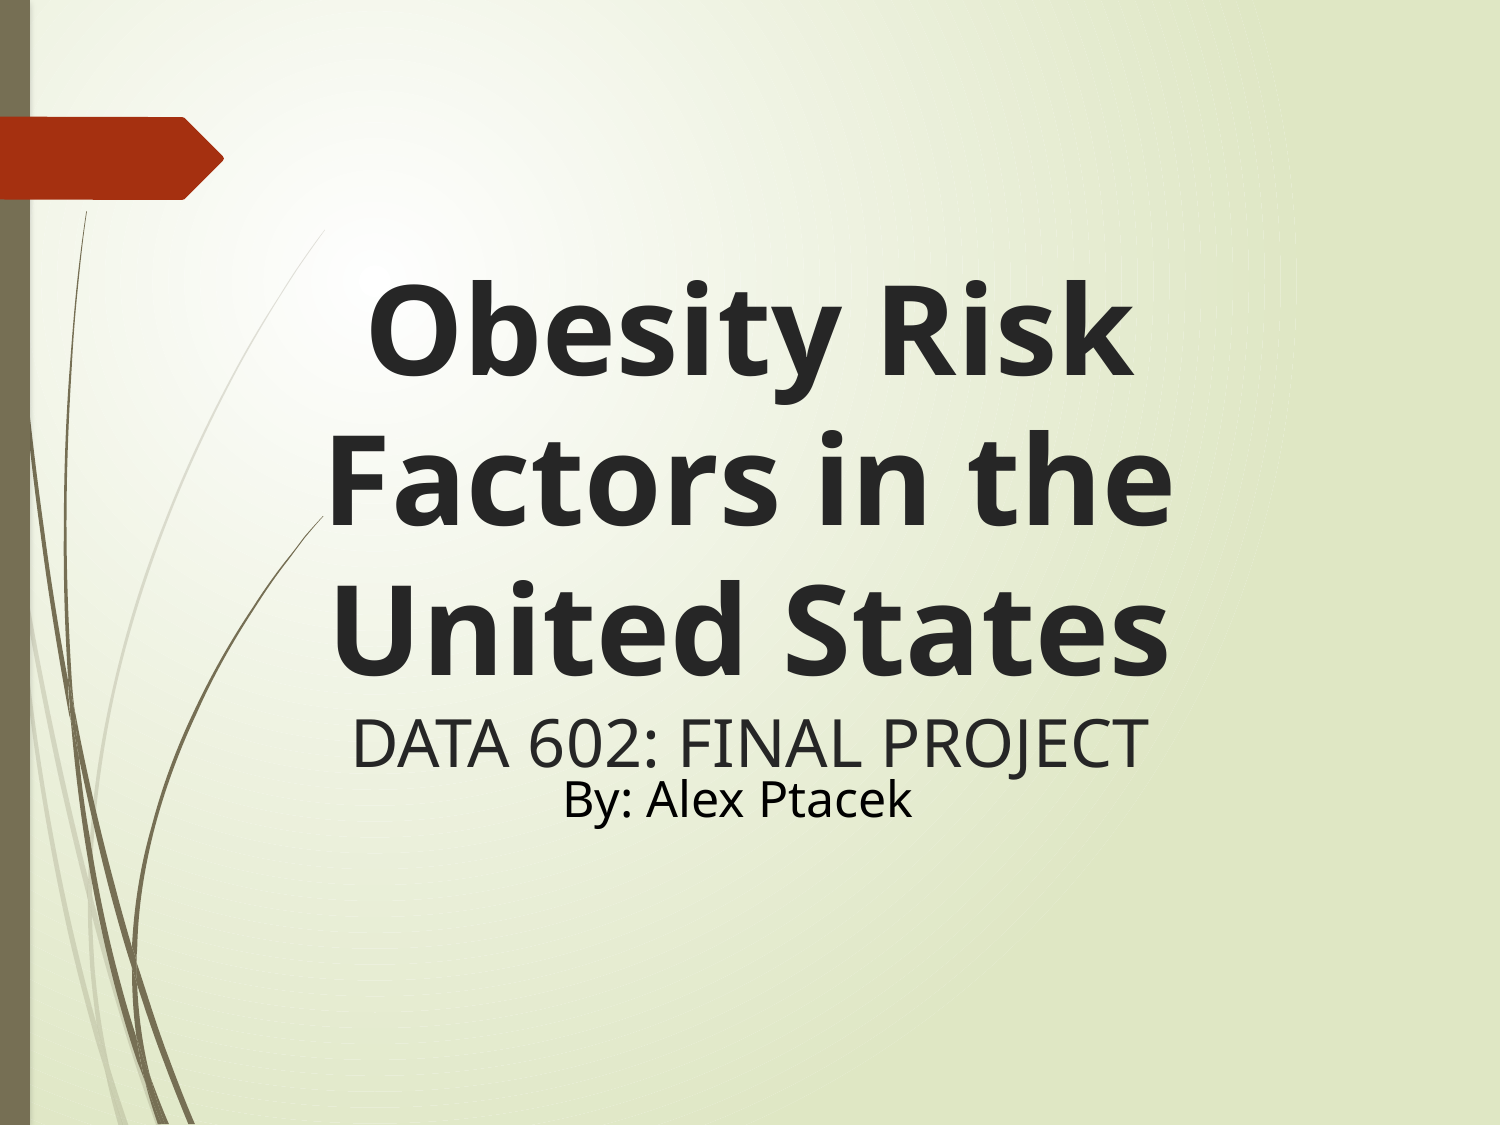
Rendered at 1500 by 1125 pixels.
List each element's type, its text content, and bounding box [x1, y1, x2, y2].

text_box By: Alex Ptacek [547, 760, 953, 836]
title Obesity Risk Factors in the United States DATA 602: FINAL PROJECT [108, 243, 1392, 882]
